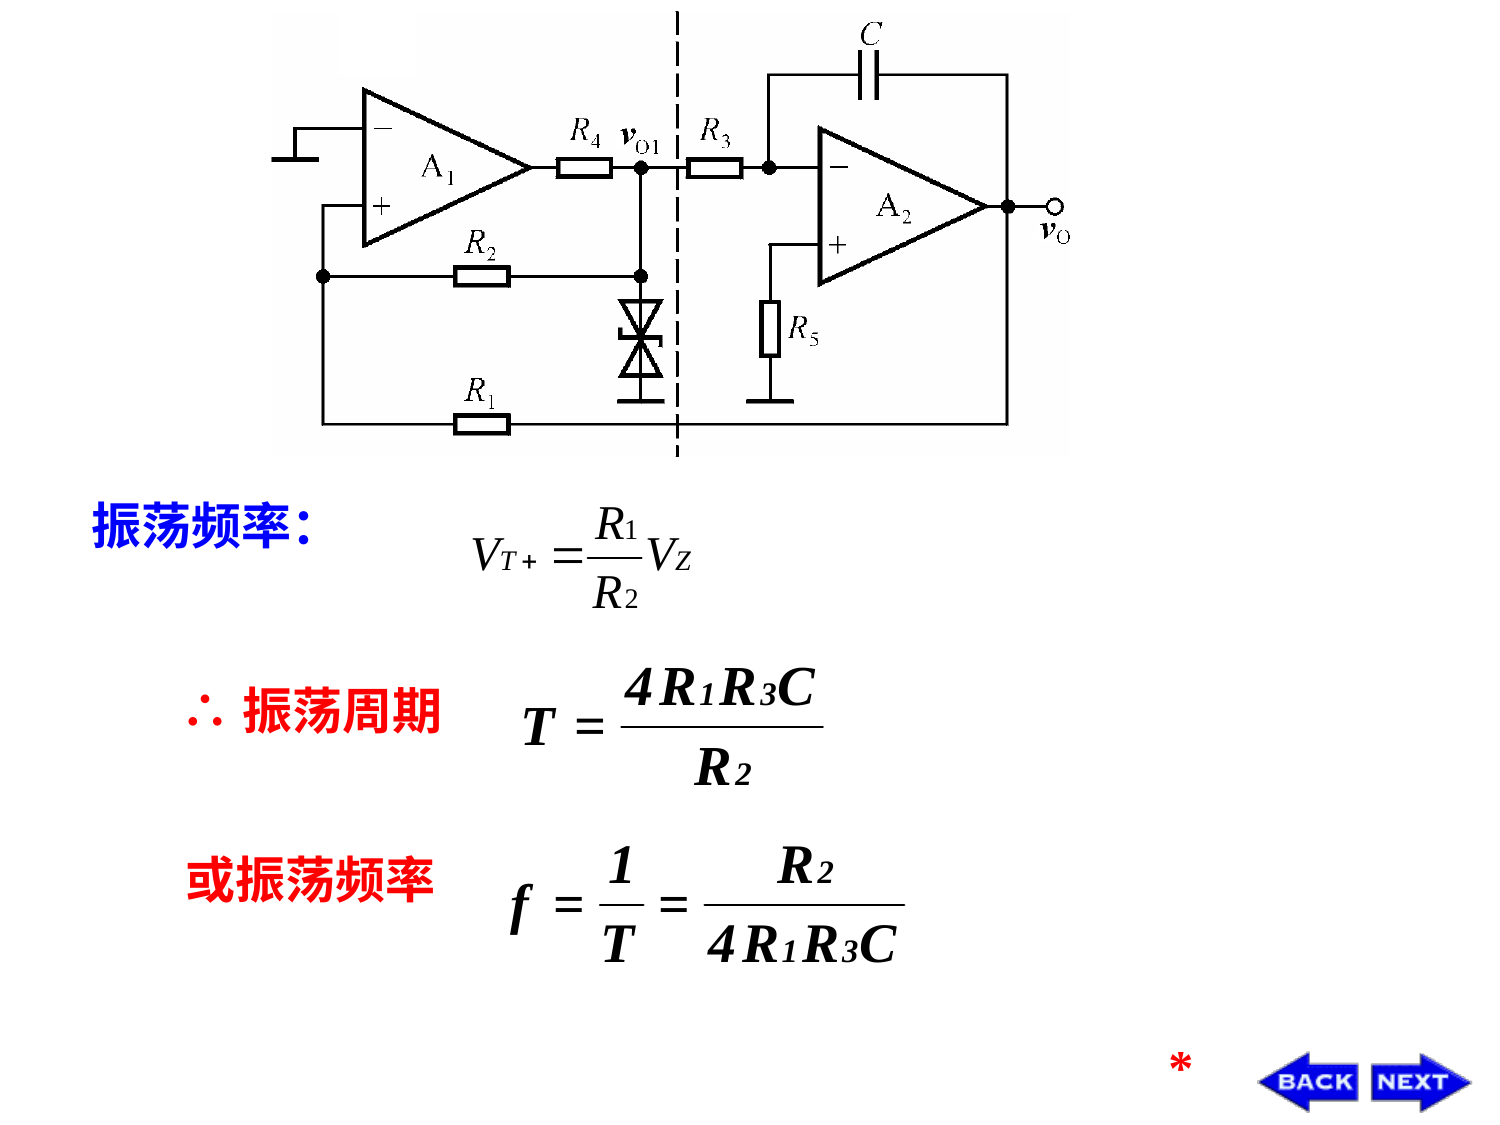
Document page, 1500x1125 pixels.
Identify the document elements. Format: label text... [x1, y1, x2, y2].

text_box 振荡频率： [77, 487, 394, 563]
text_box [489, 834, 915, 975]
text_box 或振荡频率 [170, 841, 484, 917]
picture [1249, 1049, 1480, 1116]
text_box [515, 655, 836, 798]
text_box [466, 493, 703, 620]
text_box ∴振荡周期 [165, 672, 510, 748]
text_box * [1153, 1028, 1209, 1103]
picture [268, 0, 1075, 478]
